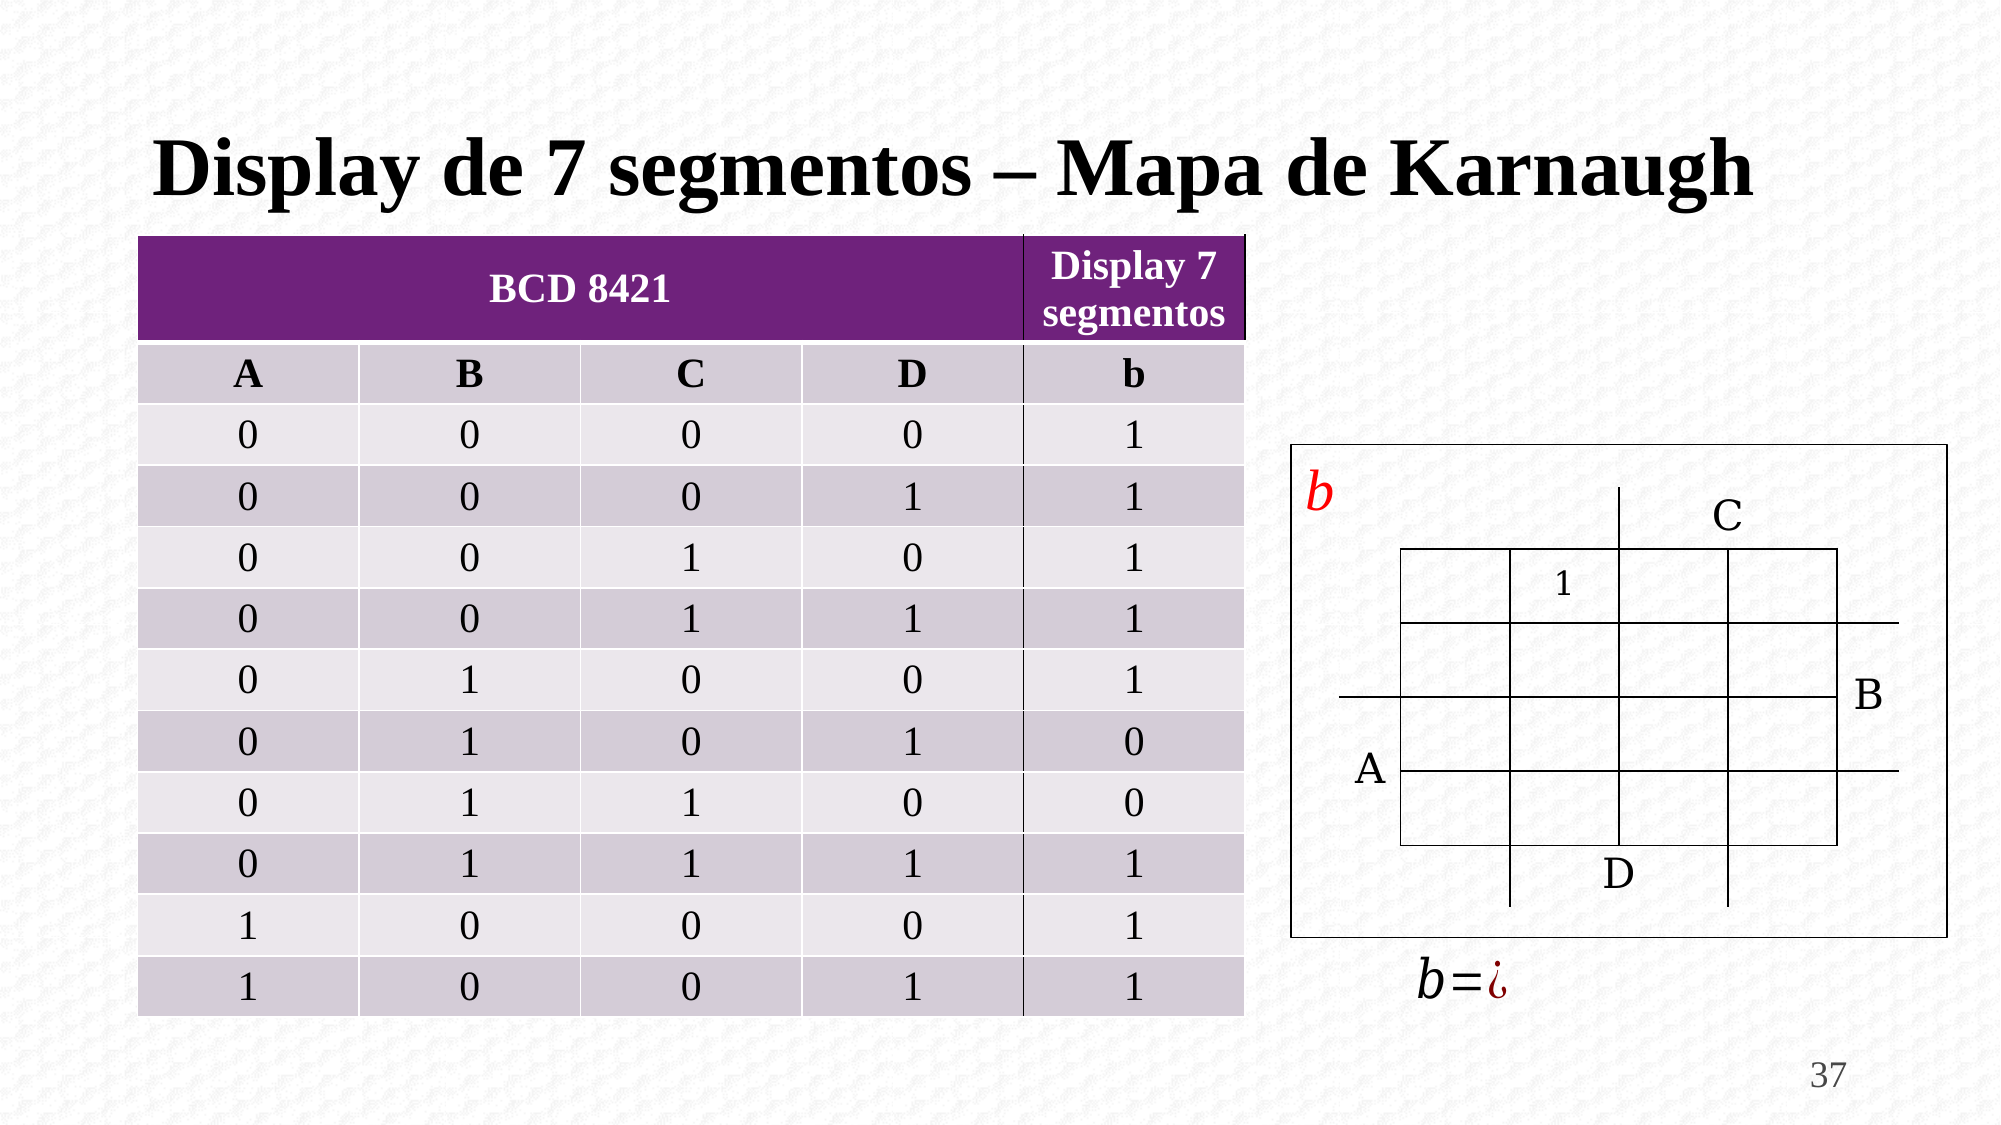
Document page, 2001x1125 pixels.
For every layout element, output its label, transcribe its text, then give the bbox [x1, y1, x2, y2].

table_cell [581, 405, 801, 464]
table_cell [1024, 773, 1244, 832]
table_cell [803, 895, 1023, 955]
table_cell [360, 466, 580, 526]
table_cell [138, 405, 358, 464]
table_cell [138, 527, 358, 587]
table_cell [138, 834, 358, 893]
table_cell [803, 711, 1023, 771]
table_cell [1024, 834, 1244, 893]
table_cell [803, 589, 1023, 648]
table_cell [360, 650, 580, 710]
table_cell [1024, 957, 1244, 1016]
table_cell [360, 711, 580, 771]
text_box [1290, 444, 1948, 938]
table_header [138, 236, 1023, 340]
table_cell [360, 834, 580, 893]
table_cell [803, 527, 1023, 587]
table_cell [581, 711, 801, 771]
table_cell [138, 345, 358, 403]
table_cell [581, 466, 801, 526]
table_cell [360, 527, 580, 587]
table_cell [138, 773, 358, 832]
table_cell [1024, 650, 1244, 710]
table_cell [581, 957, 801, 1016]
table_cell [138, 589, 358, 648]
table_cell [581, 589, 801, 648]
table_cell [803, 834, 1023, 893]
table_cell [138, 895, 358, 955]
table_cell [1024, 466, 1244, 526]
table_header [1024, 236, 1244, 340]
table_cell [581, 527, 801, 587]
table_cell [803, 466, 1023, 526]
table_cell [360, 957, 580, 1016]
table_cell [803, 773, 1023, 832]
table_cell 1 [0, 0, 2000, 1125]
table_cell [360, 773, 580, 832]
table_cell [138, 466, 358, 526]
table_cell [581, 345, 801, 403]
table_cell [581, 895, 801, 955]
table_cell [803, 405, 1023, 464]
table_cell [581, 834, 801, 893]
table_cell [360, 895, 580, 955]
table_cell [360, 589, 580, 648]
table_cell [581, 650, 801, 710]
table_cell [138, 957, 358, 1016]
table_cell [360, 345, 580, 403]
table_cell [138, 711, 358, 771]
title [137, 59, 1863, 278]
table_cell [803, 345, 1023, 403]
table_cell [1024, 345, 1244, 403]
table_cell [138, 650, 358, 710]
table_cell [803, 650, 1023, 710]
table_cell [1024, 895, 1244, 955]
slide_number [1412, 1042, 1863, 1103]
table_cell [1024, 711, 1244, 771]
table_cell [1024, 589, 1244, 648]
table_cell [1024, 405, 1244, 464]
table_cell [1024, 527, 1244, 587]
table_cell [803, 957, 1023, 1016]
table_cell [360, 405, 580, 464]
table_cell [581, 773, 801, 832]
